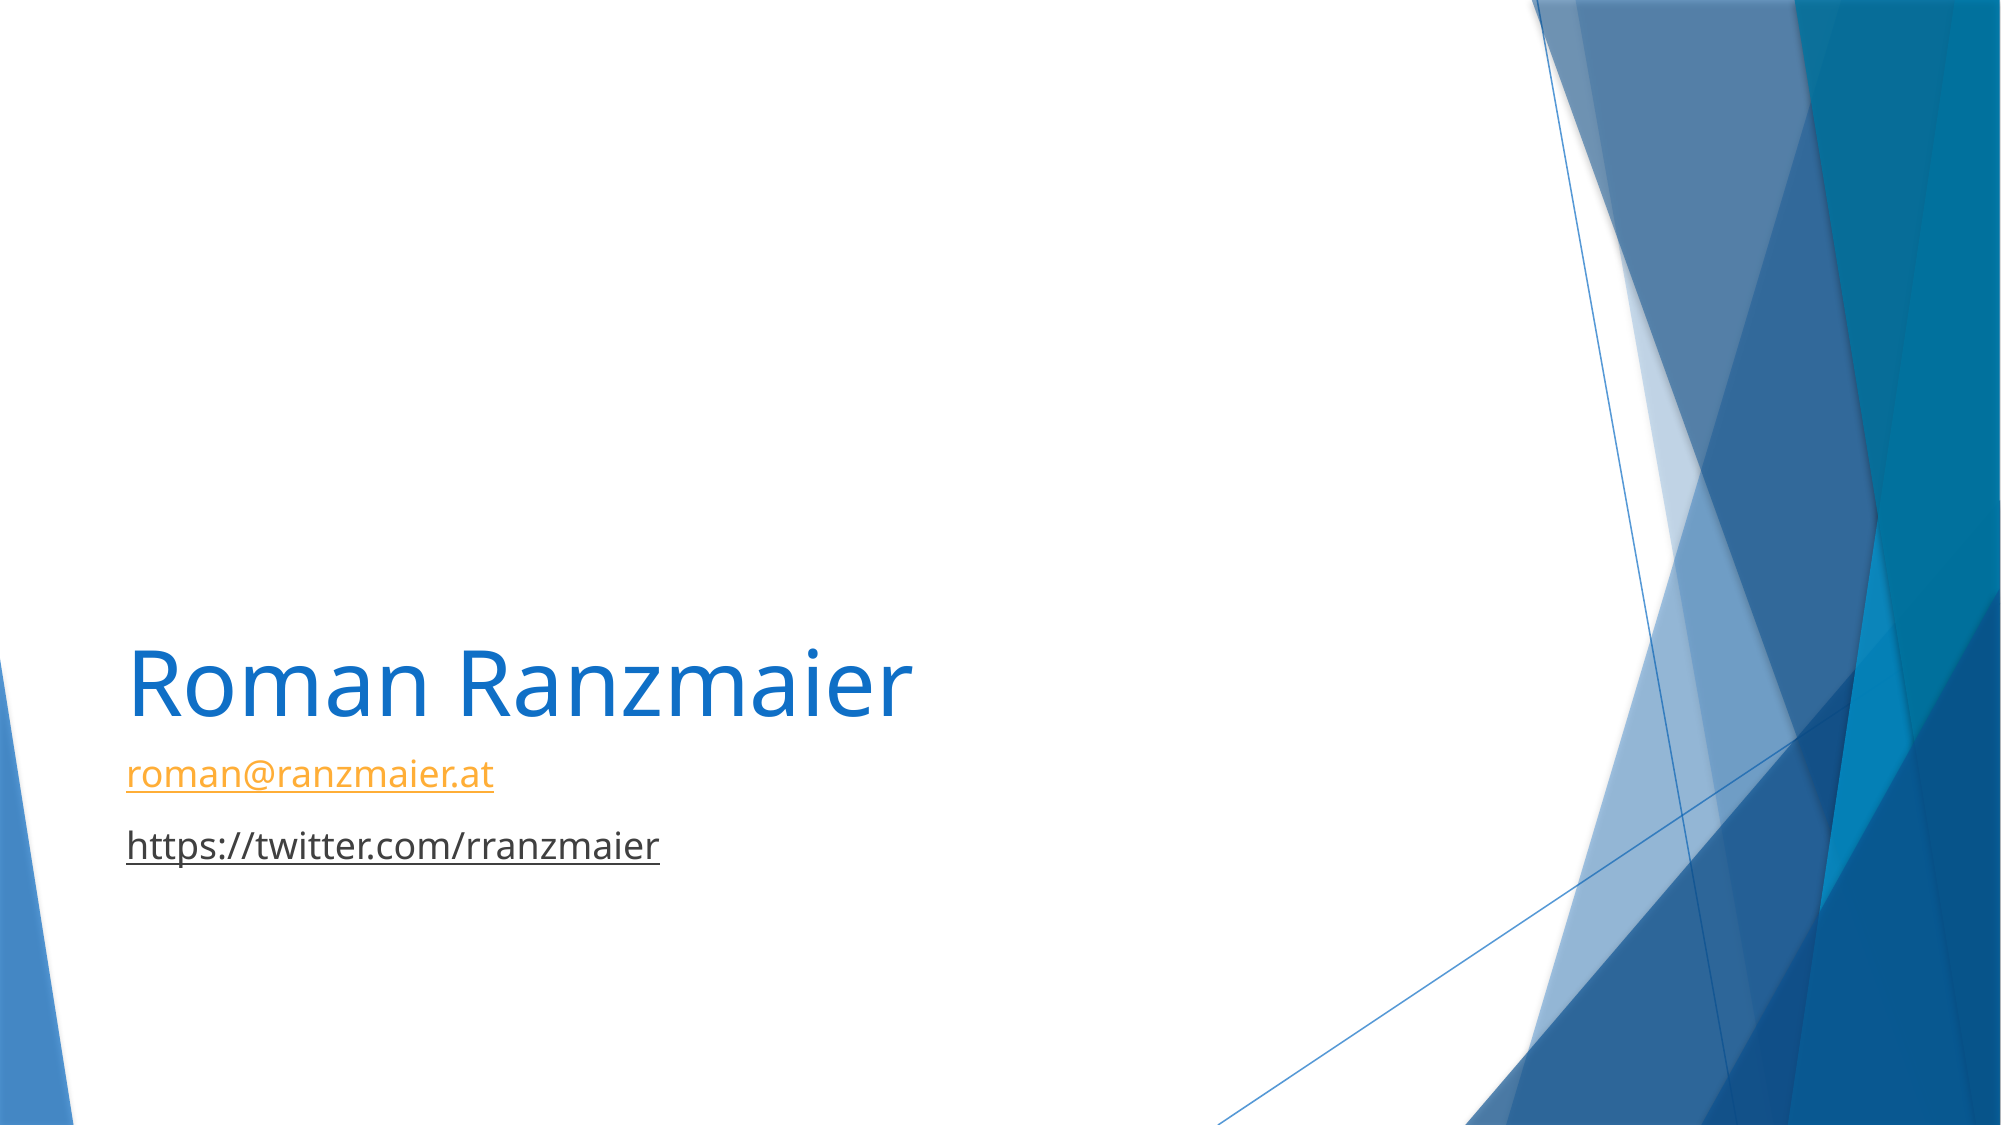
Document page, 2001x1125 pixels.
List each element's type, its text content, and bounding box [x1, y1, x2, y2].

title Roman Ranzmaier [111, 316, 1522, 742]
list roman@ranzmaier.at https://twitter.com/rranzmaier [111, 742, 1522, 991]
